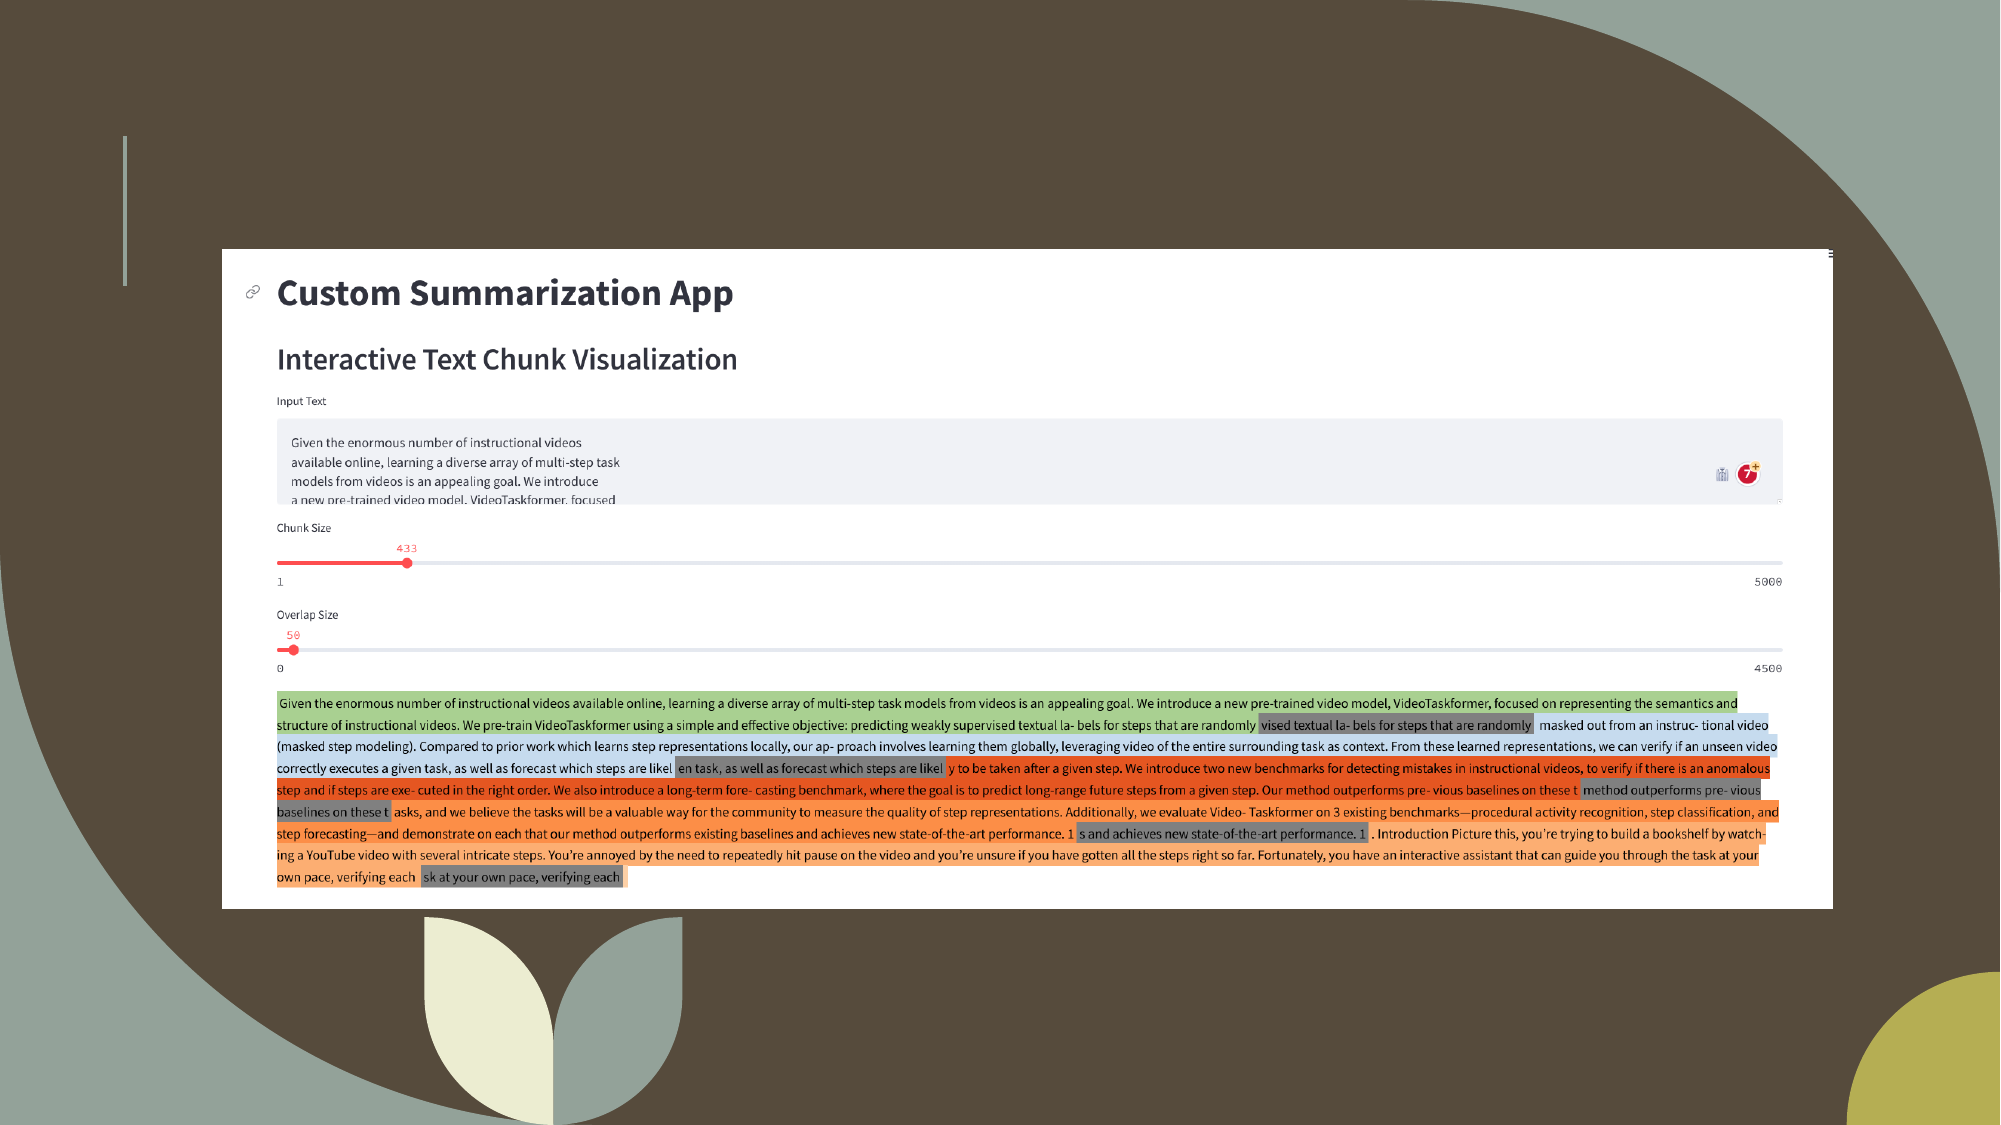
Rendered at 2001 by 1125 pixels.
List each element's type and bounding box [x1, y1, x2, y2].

picture [222, 249, 1833, 910]
